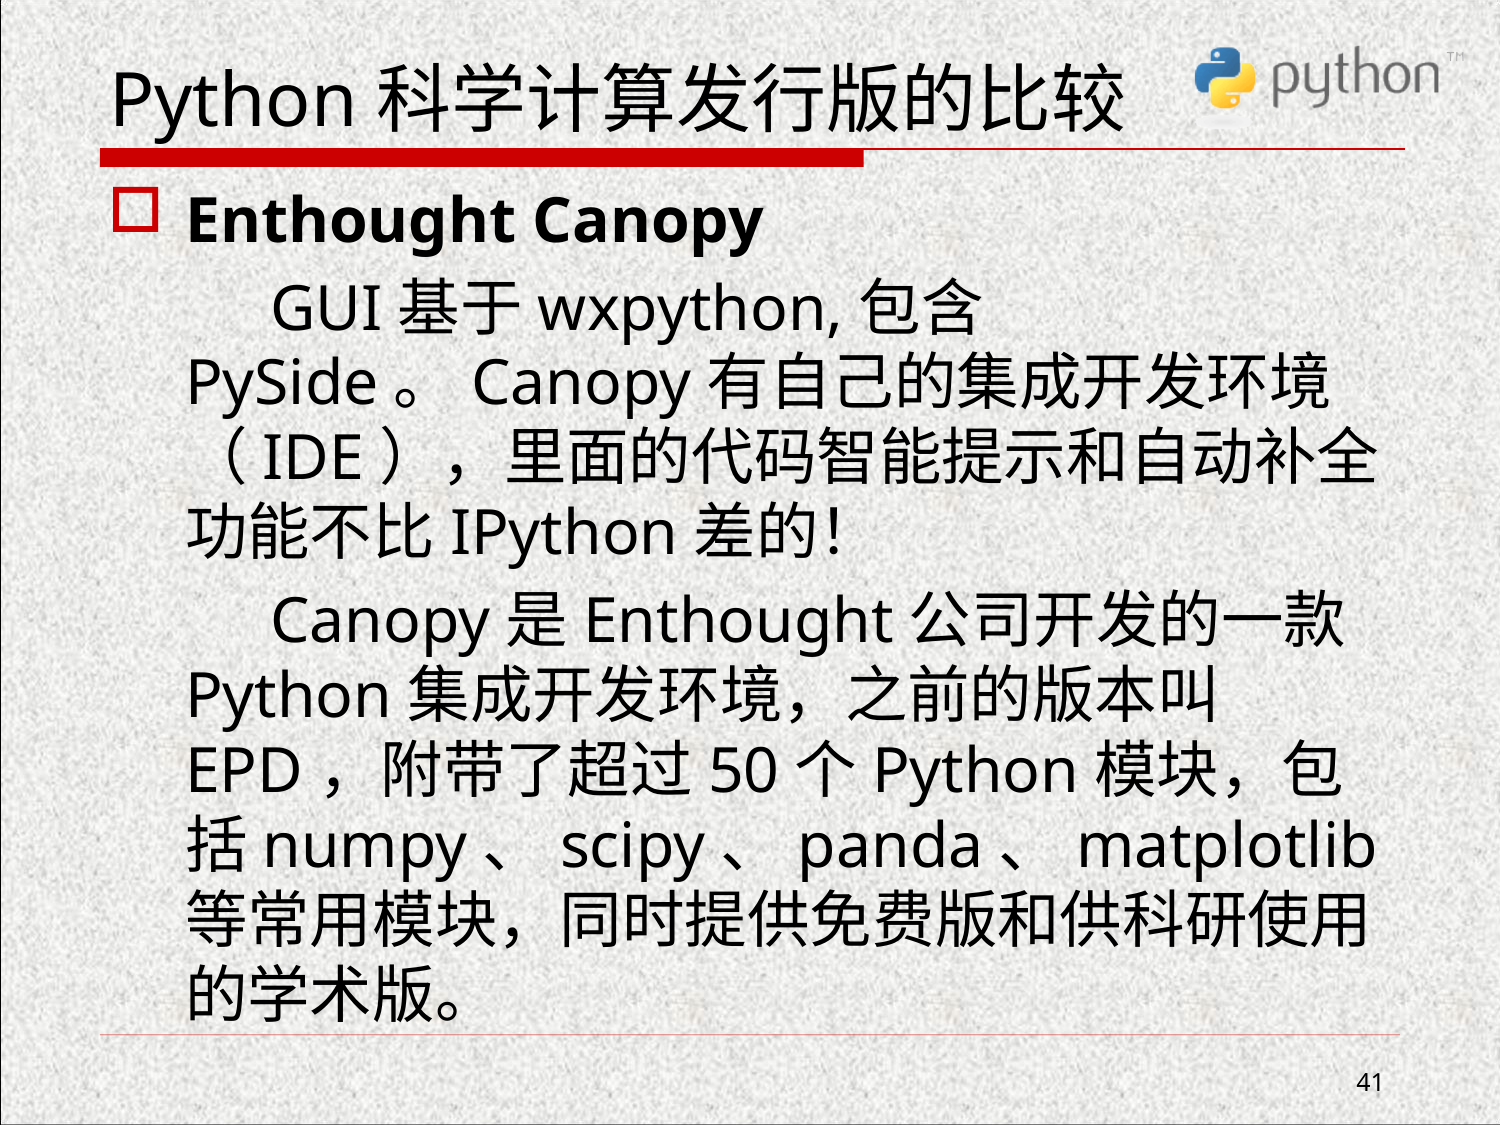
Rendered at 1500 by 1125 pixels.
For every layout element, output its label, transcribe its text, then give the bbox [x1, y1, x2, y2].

slide_number 41 [1074, 1058, 1400, 1103]
picture [0, 0, 1500, 1125]
list Enthought Canopy GUI基于wxpython,包含PySide。Canopy有自己的集成开发环境（IDE），里面的代码智能提示和自动补全功能不比IPython差的！ Canopy是Enthought公司开发的一款Python集成开发环境，之前的版本叫EPD，附带了超过50个Python模块，包括numpy、scipy、panda、matplotlib等常用模块，同时提供免费版和供科研使用的学术版。 [92, 172, 1406, 1032]
title Python科学计算发行版的比较 [94, 50, 1407, 149]
